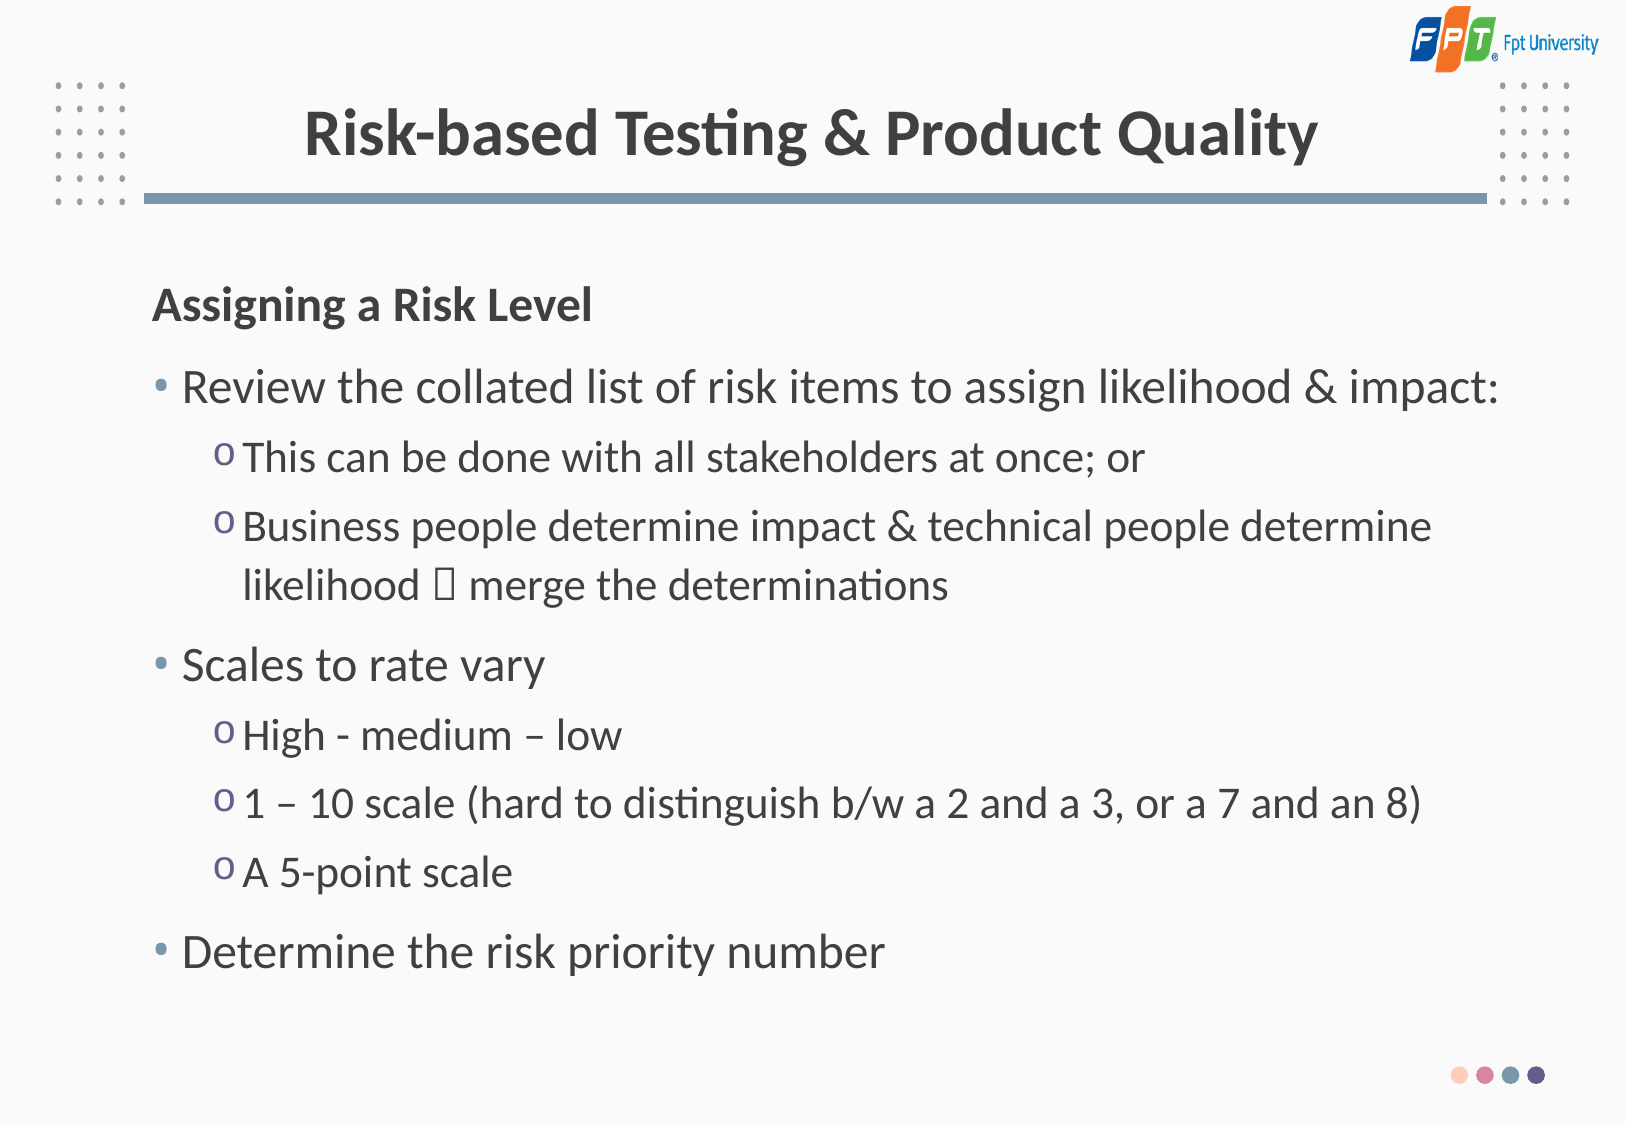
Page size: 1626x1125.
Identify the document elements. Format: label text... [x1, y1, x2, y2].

list Assigning a Risk Level Review the collated list of risk items to assign likelihood & impact: This can be done with all stakeholders at once; or Business people determine impact & technical people determine likelihood  merge the determinations Scales to rate vary High - medium – low 1 – 10 scale (hard to distinguish b/w a 2 and a 3, or a 7 and an 8) A 5-point scale Determine the risk priority number [136, 259, 1525, 1014]
picture [1383, 6, 1624, 88]
title Risk-based Testing & Product Quality [111, 60, 1514, 208]
